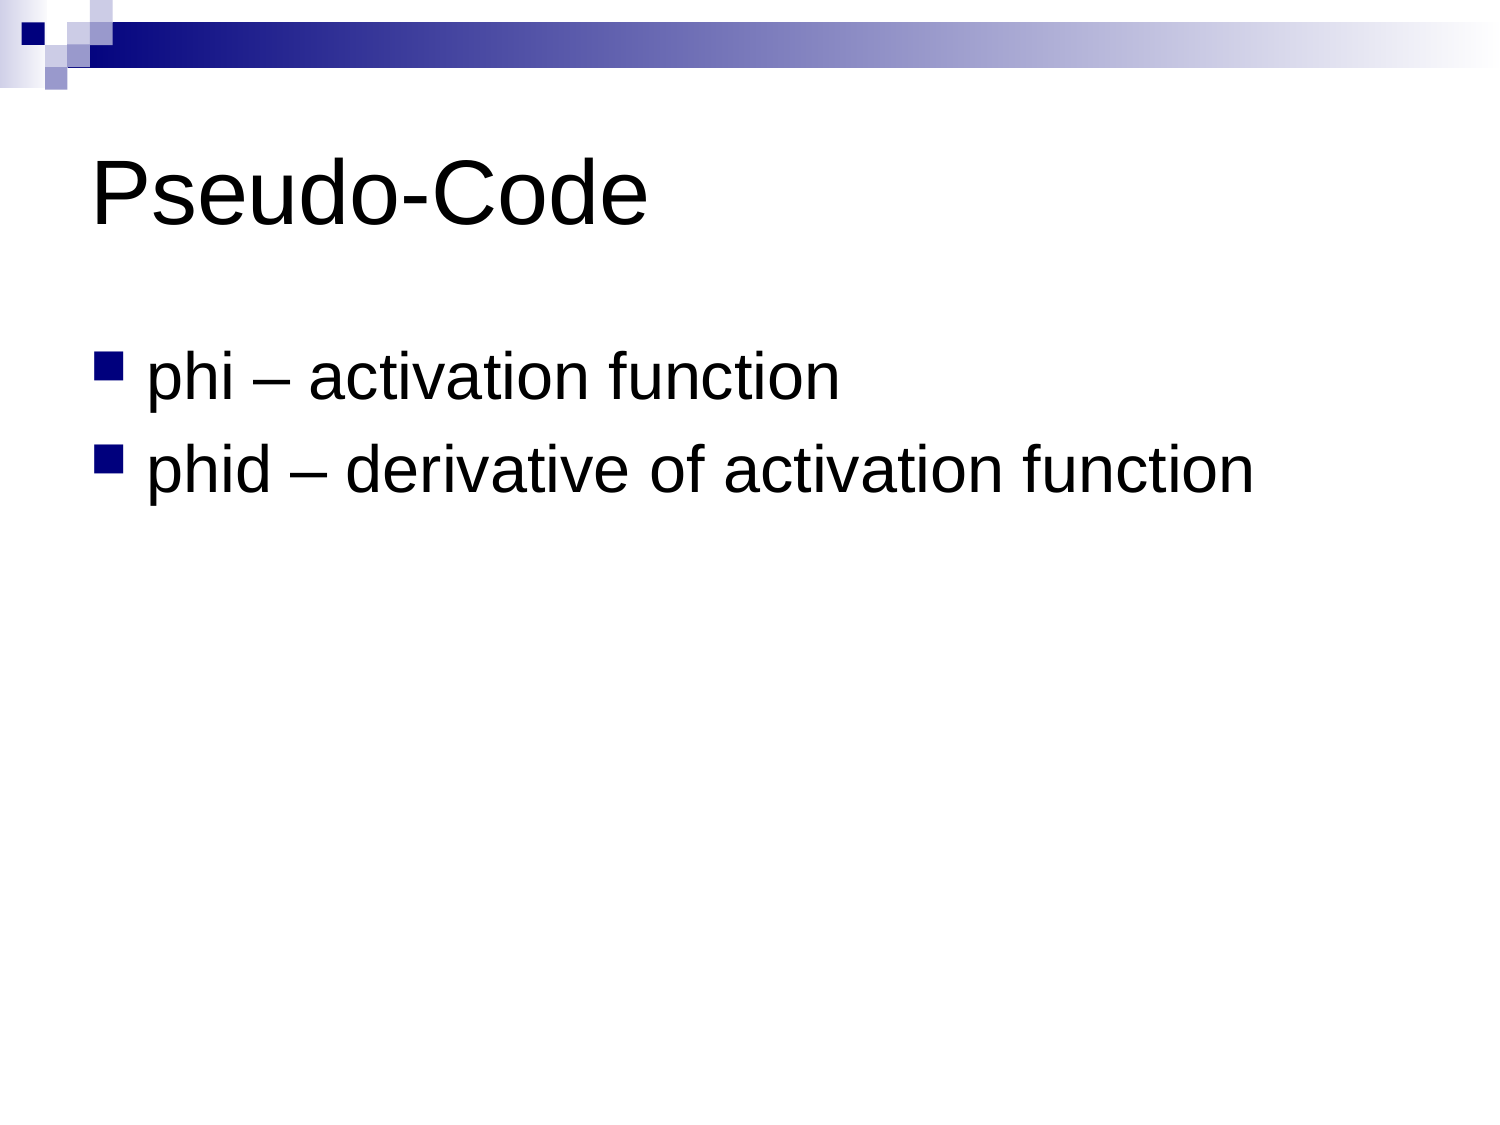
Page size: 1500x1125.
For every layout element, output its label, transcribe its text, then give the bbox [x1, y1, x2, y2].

list phi – activation function phid – derivative of activation function [75, 324, 1425, 963]
title Pseudo-Code [75, 75, 1425, 300]
